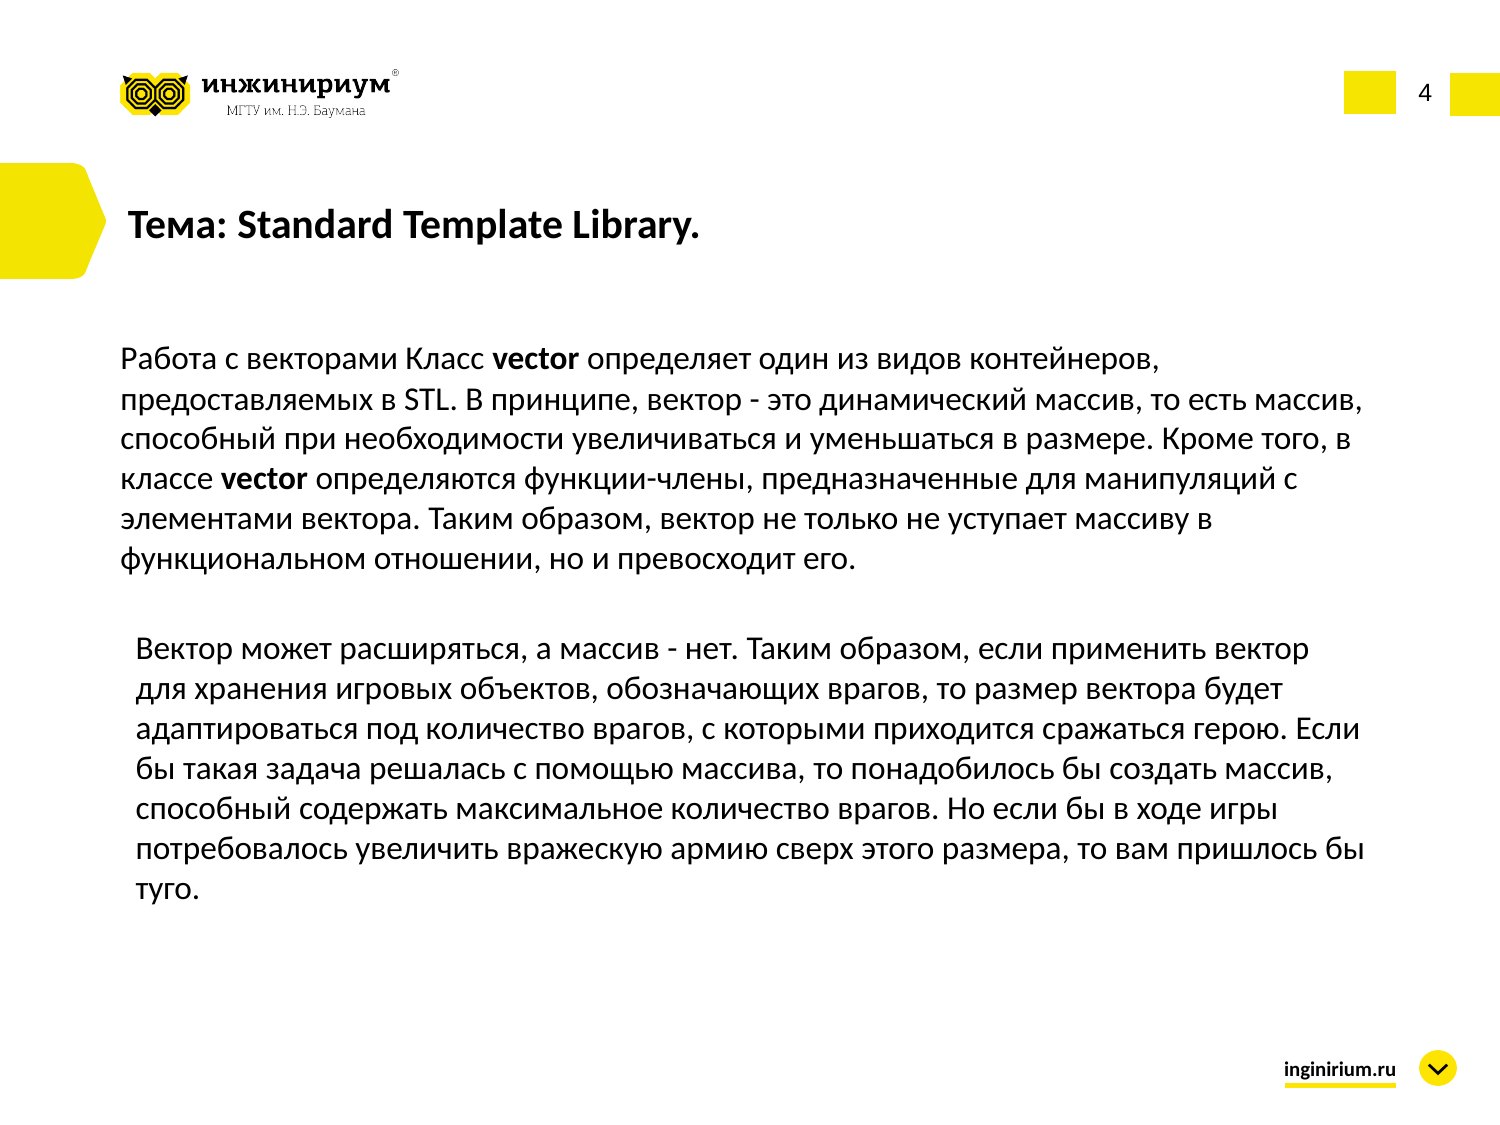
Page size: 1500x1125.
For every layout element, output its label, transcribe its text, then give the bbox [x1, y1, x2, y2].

text_box inginirium.ru [1263, 1047, 1412, 1088]
text_box 4 [1403, 68, 1447, 114]
picture [120, 68, 399, 119]
picture [1284, 1083, 1396, 1088]
picture [1449, 73, 1500, 116]
picture [1344, 71, 1396, 115]
picture [0, 163, 106, 279]
text_box Вектор может расширяться, а массив - нет. Таким образом, если применить вектор для хранения игровых объектов, обозначающих врагов, то размер вектора будет адаптироваться под количество врагов, с которыми приходится сражаться герою. Если бы такая задача решалась с помощью массива, то понадобилось бы создать массив, способный содержать максимальное количество врагов. Но если бы в ходе игры потребовалось увеличить вражескую армию сверх этого размера, то вам пришлось бы туго. [120, 618, 1382, 914]
text_box Работа с векторами Класс vector определяет один из видов контейнеров, предоставляемых в STL. В принципе, вектор - это динамический массив, то есть массив, способный при необходимости увеличиваться и уменьшаться в размере. Кроме того, в классе vector определяются функции-члены, предназначенные для манипуляций с элементами вектора. Таким образом, вектор не только не уступает массиву в функциональном отношении, но и превосходит его. [105, 329, 1404, 584]
text_box Тема: Standard Template Library. [113, 189, 1353, 293]
picture [1419, 1049, 1457, 1086]
